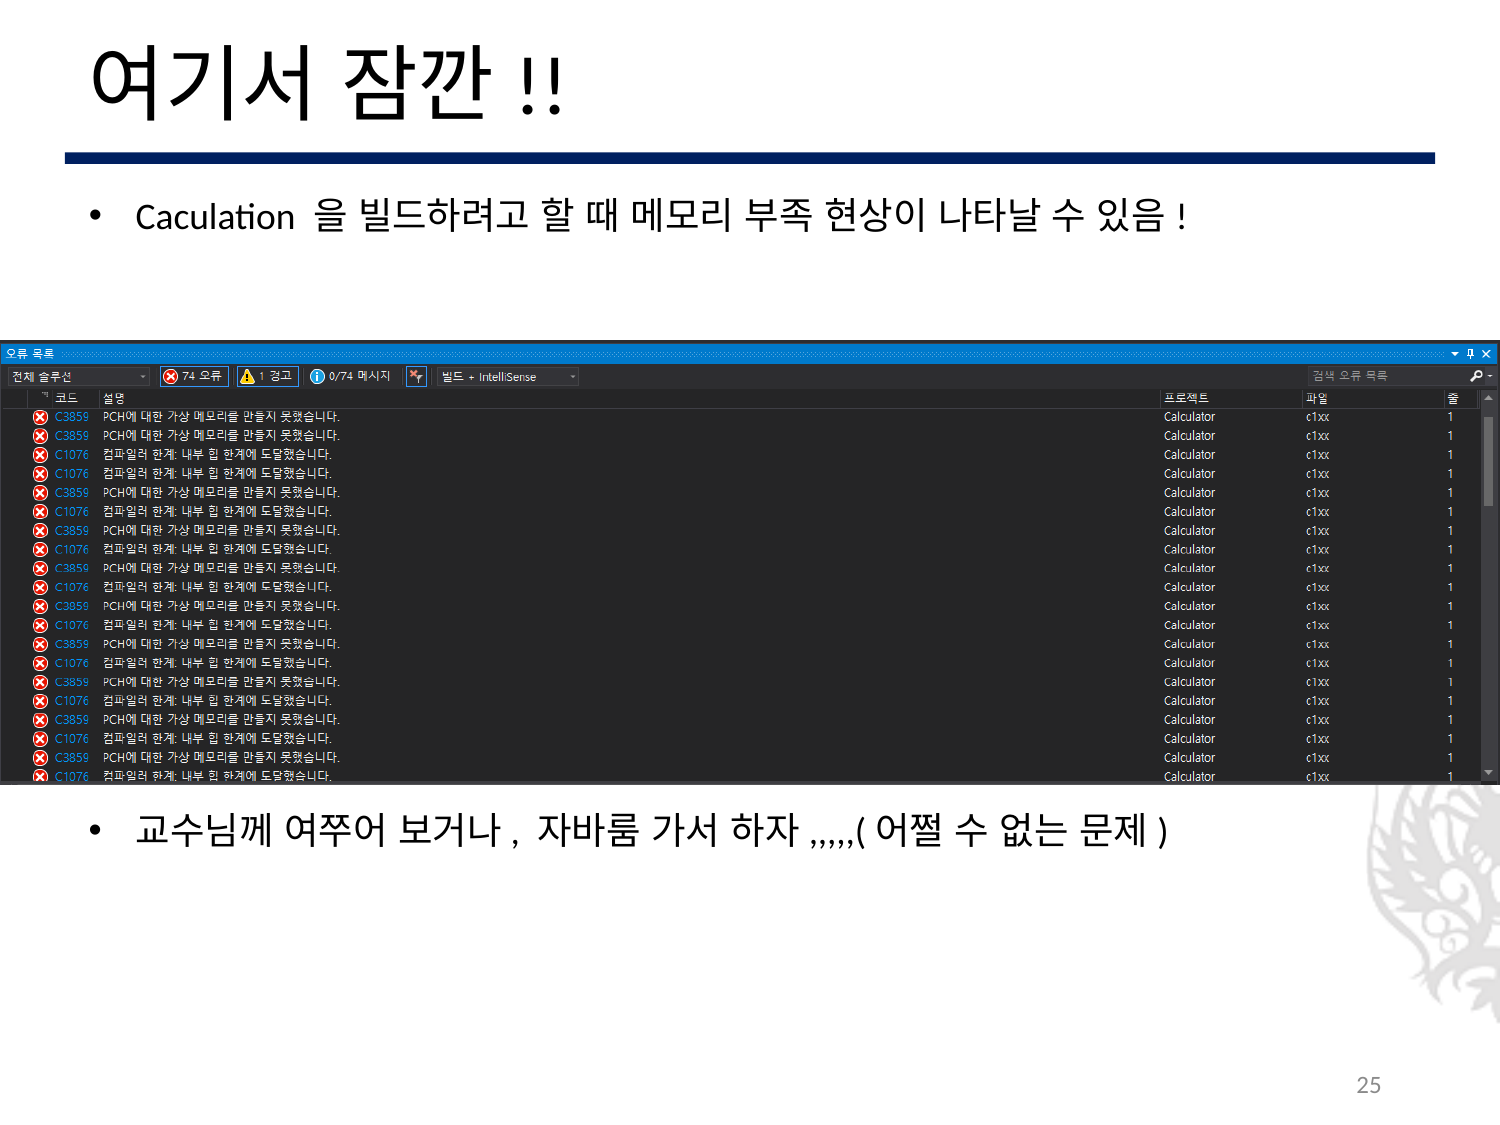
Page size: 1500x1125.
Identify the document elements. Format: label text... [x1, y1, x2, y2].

text_box 여기서 잠깐!! [73, 23, 1426, 184]
picture [0, 340, 1500, 785]
slide_number 25 [1059, 1057, 1397, 1111]
text_box Caculation 을 빌드하려고 할 때 메모리 부족 현상이 나타날 수 있음! [73, 184, 1426, 290]
text_box 교수님께 여쭈어 보거나, 자바룸 가서 하자,,,,,(어쩔 수 없는 문제) [73, 799, 1380, 905]
